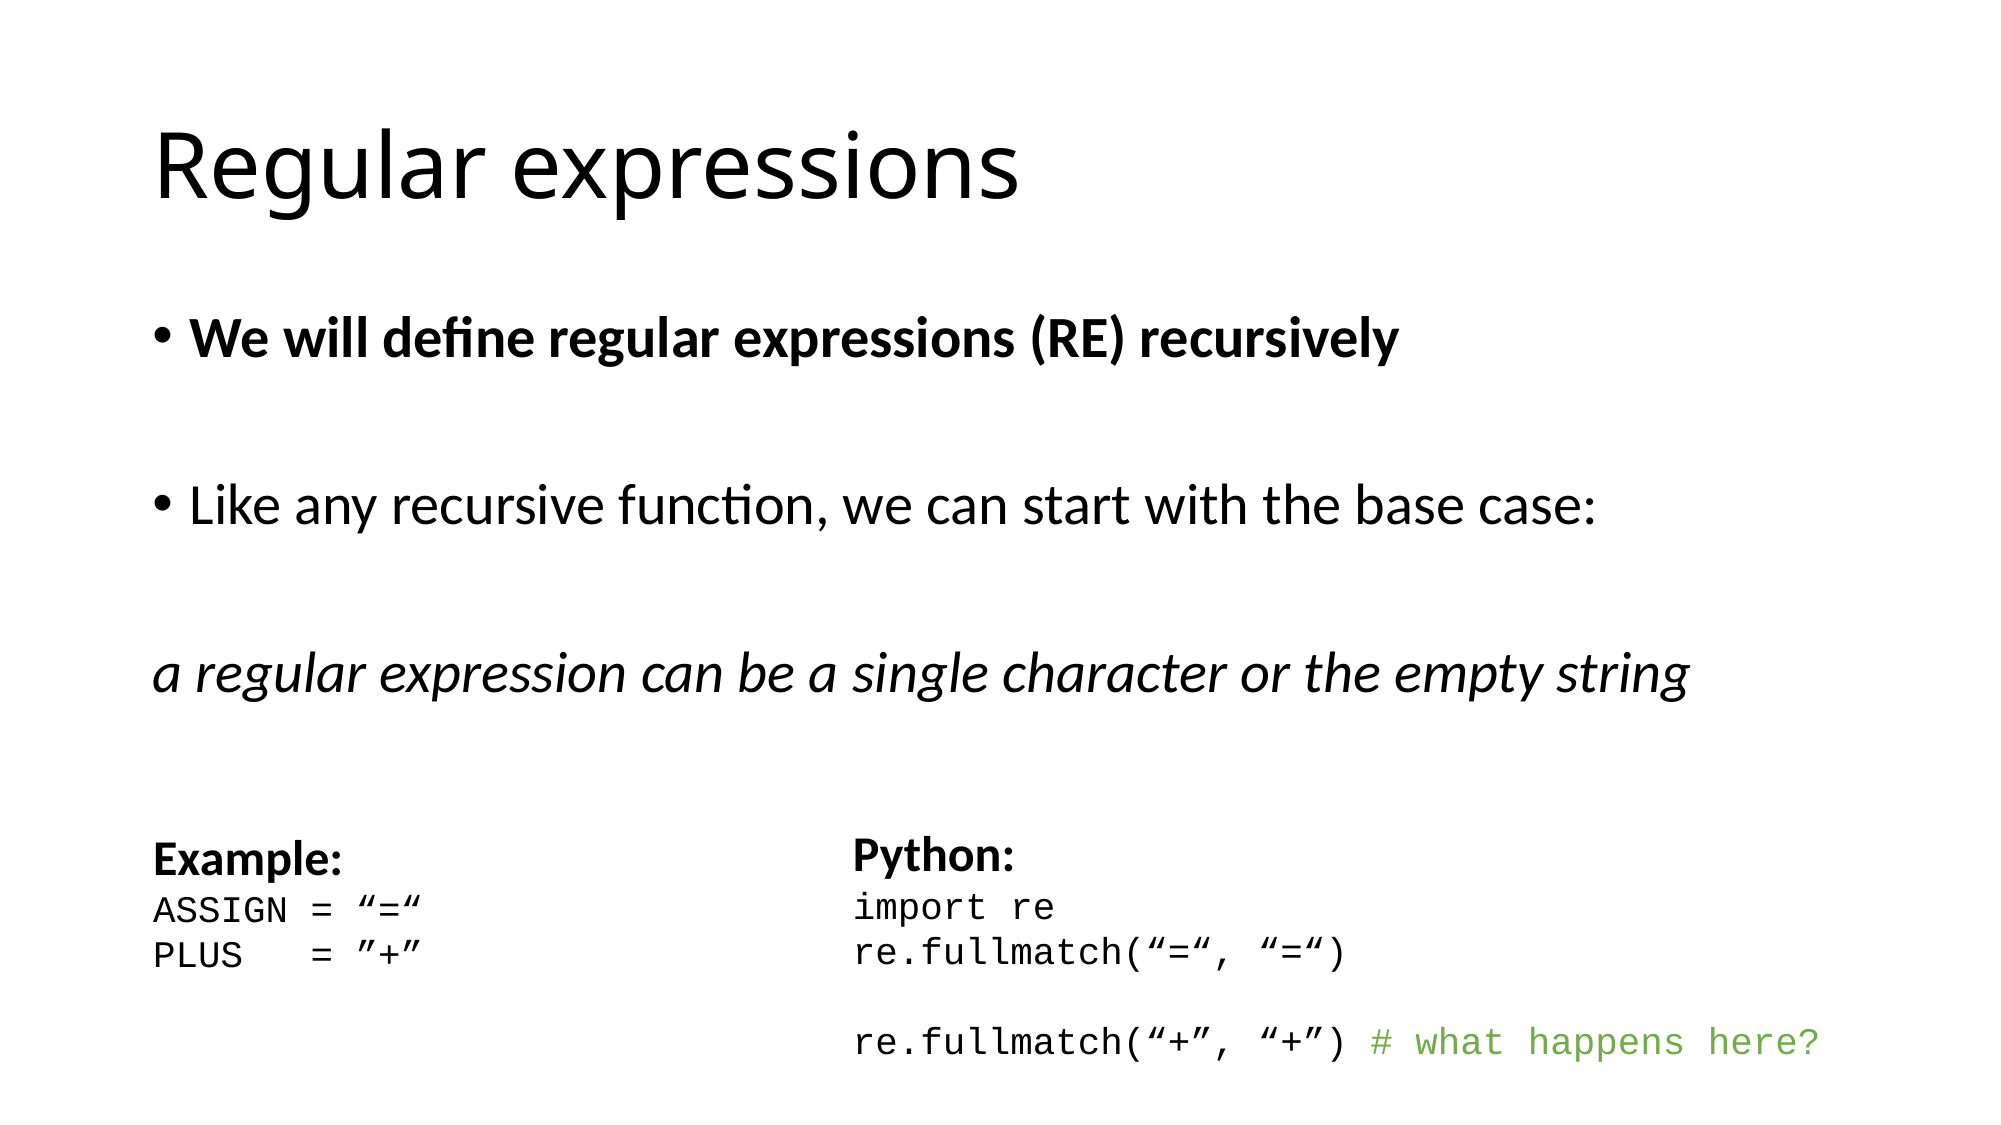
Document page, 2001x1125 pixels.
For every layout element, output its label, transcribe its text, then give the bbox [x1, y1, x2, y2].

list We will define regular expressions (RE) recursively Like any recursive function, we can start with the base case: a regular expression can be a single character or the empty string [137, 299, 1863, 796]
text_box Example: ASSIGN = “=“ PLUS = ”+” [138, 817, 439, 983]
title Regular expressions [137, 59, 1863, 278]
text_box Python: import re re.fullmatch(“=“, “=“) re.fullmatch(“+”, “+”) # what happens here? [838, 814, 1836, 1070]
